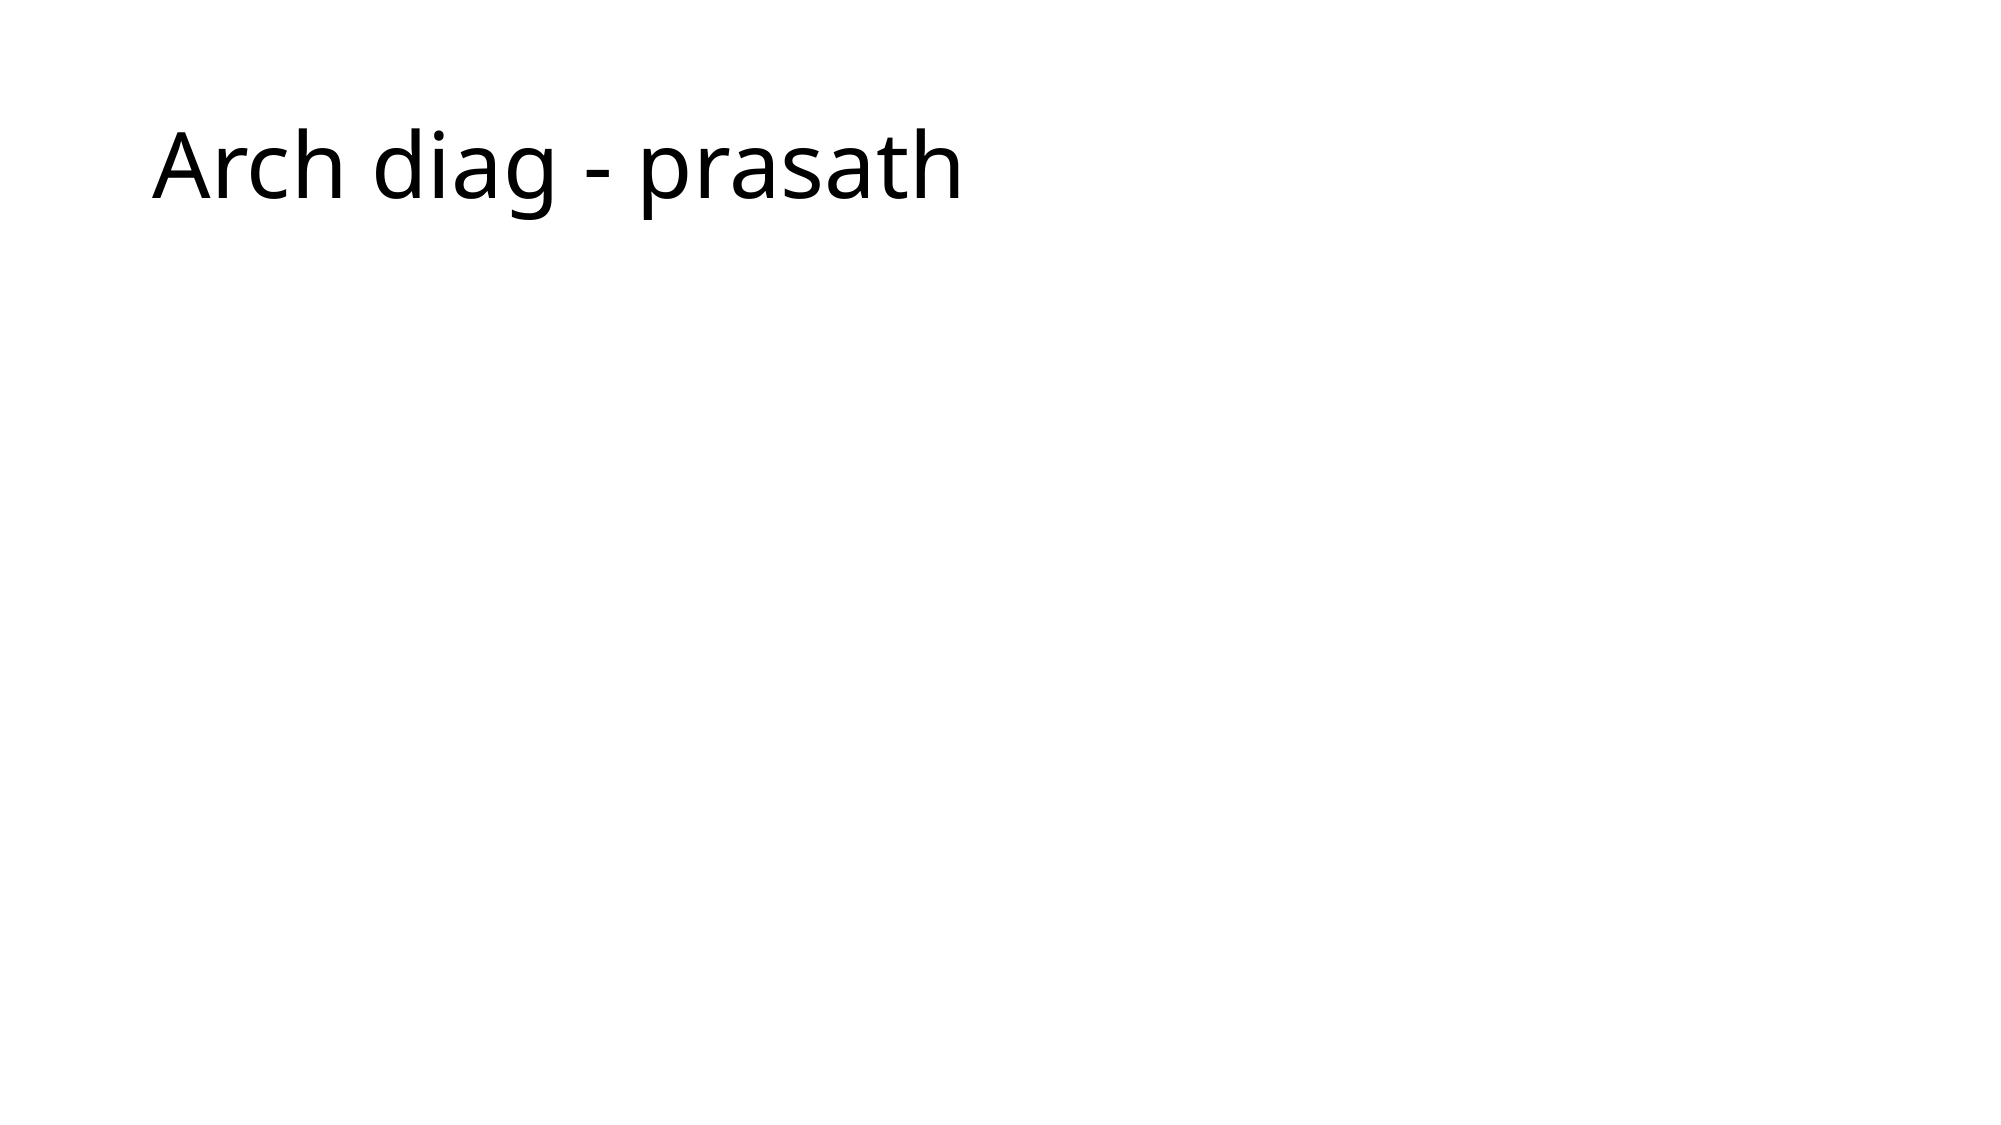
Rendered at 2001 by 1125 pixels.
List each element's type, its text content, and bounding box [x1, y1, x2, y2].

title Arch diag - prasath [137, 59, 1863, 278]
